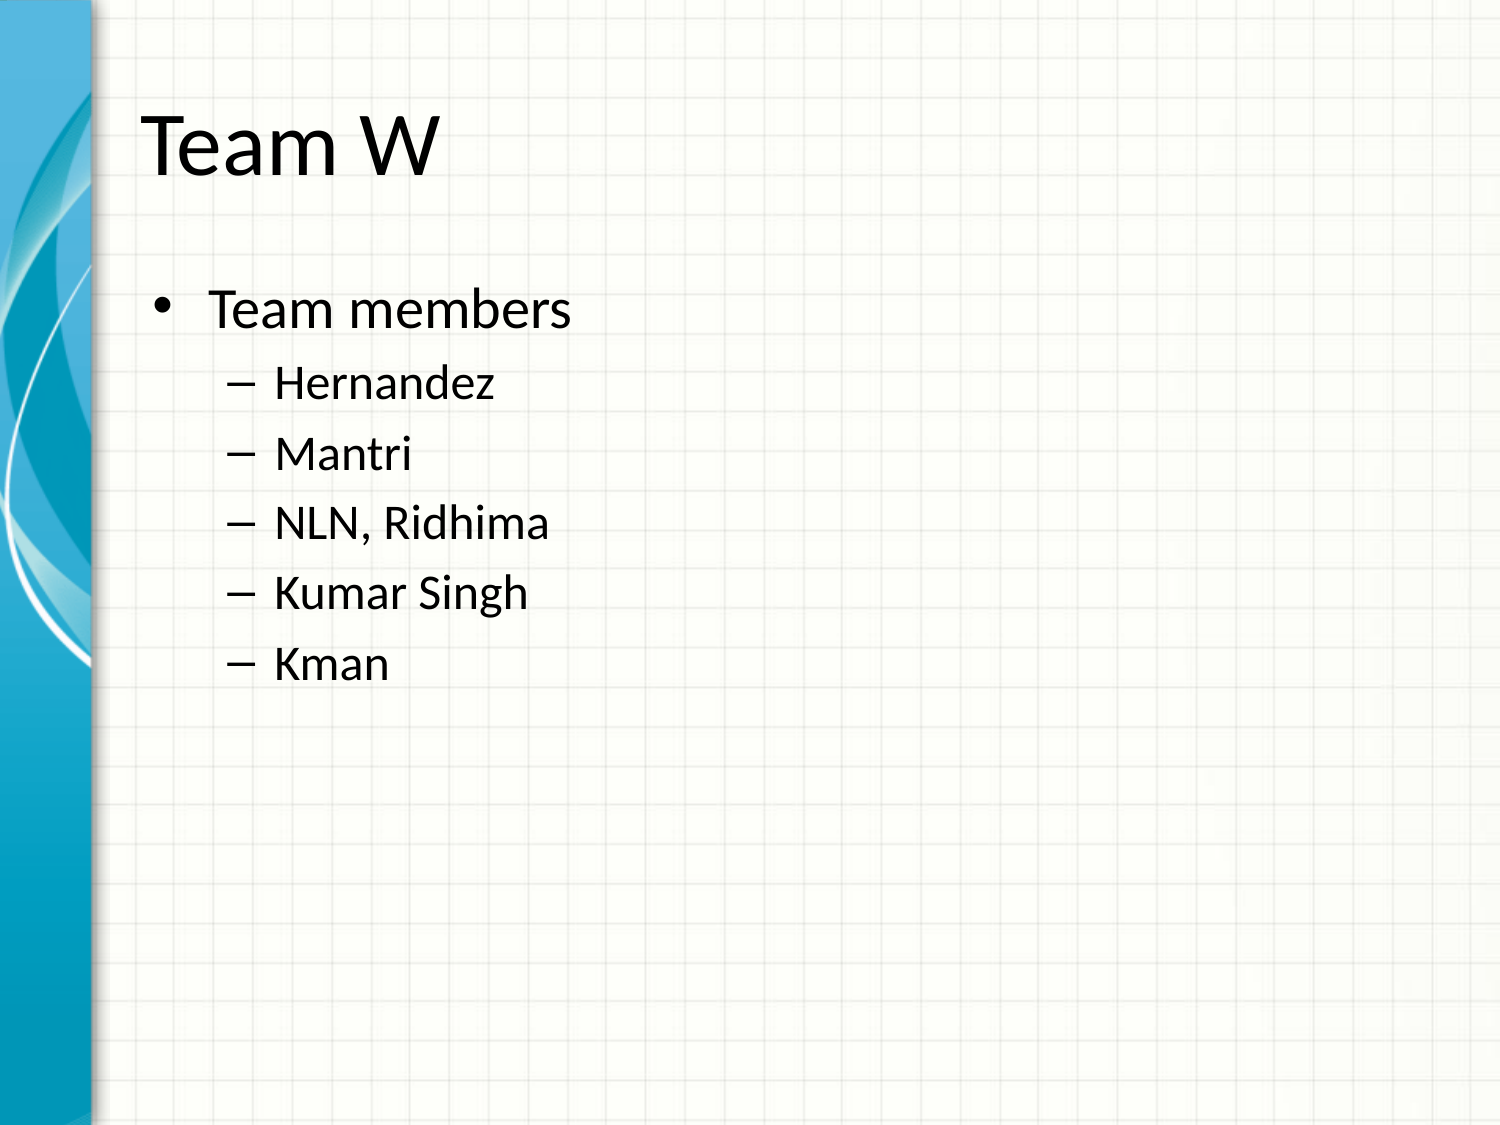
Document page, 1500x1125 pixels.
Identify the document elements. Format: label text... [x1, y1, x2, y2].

list Team members Hernandez Mantri NLN, Ridhima Kumar Singh Kman [137, 262, 1475, 1075]
picture [0, 0, 1500, 1125]
title Team W [125, 45, 1450, 233]
